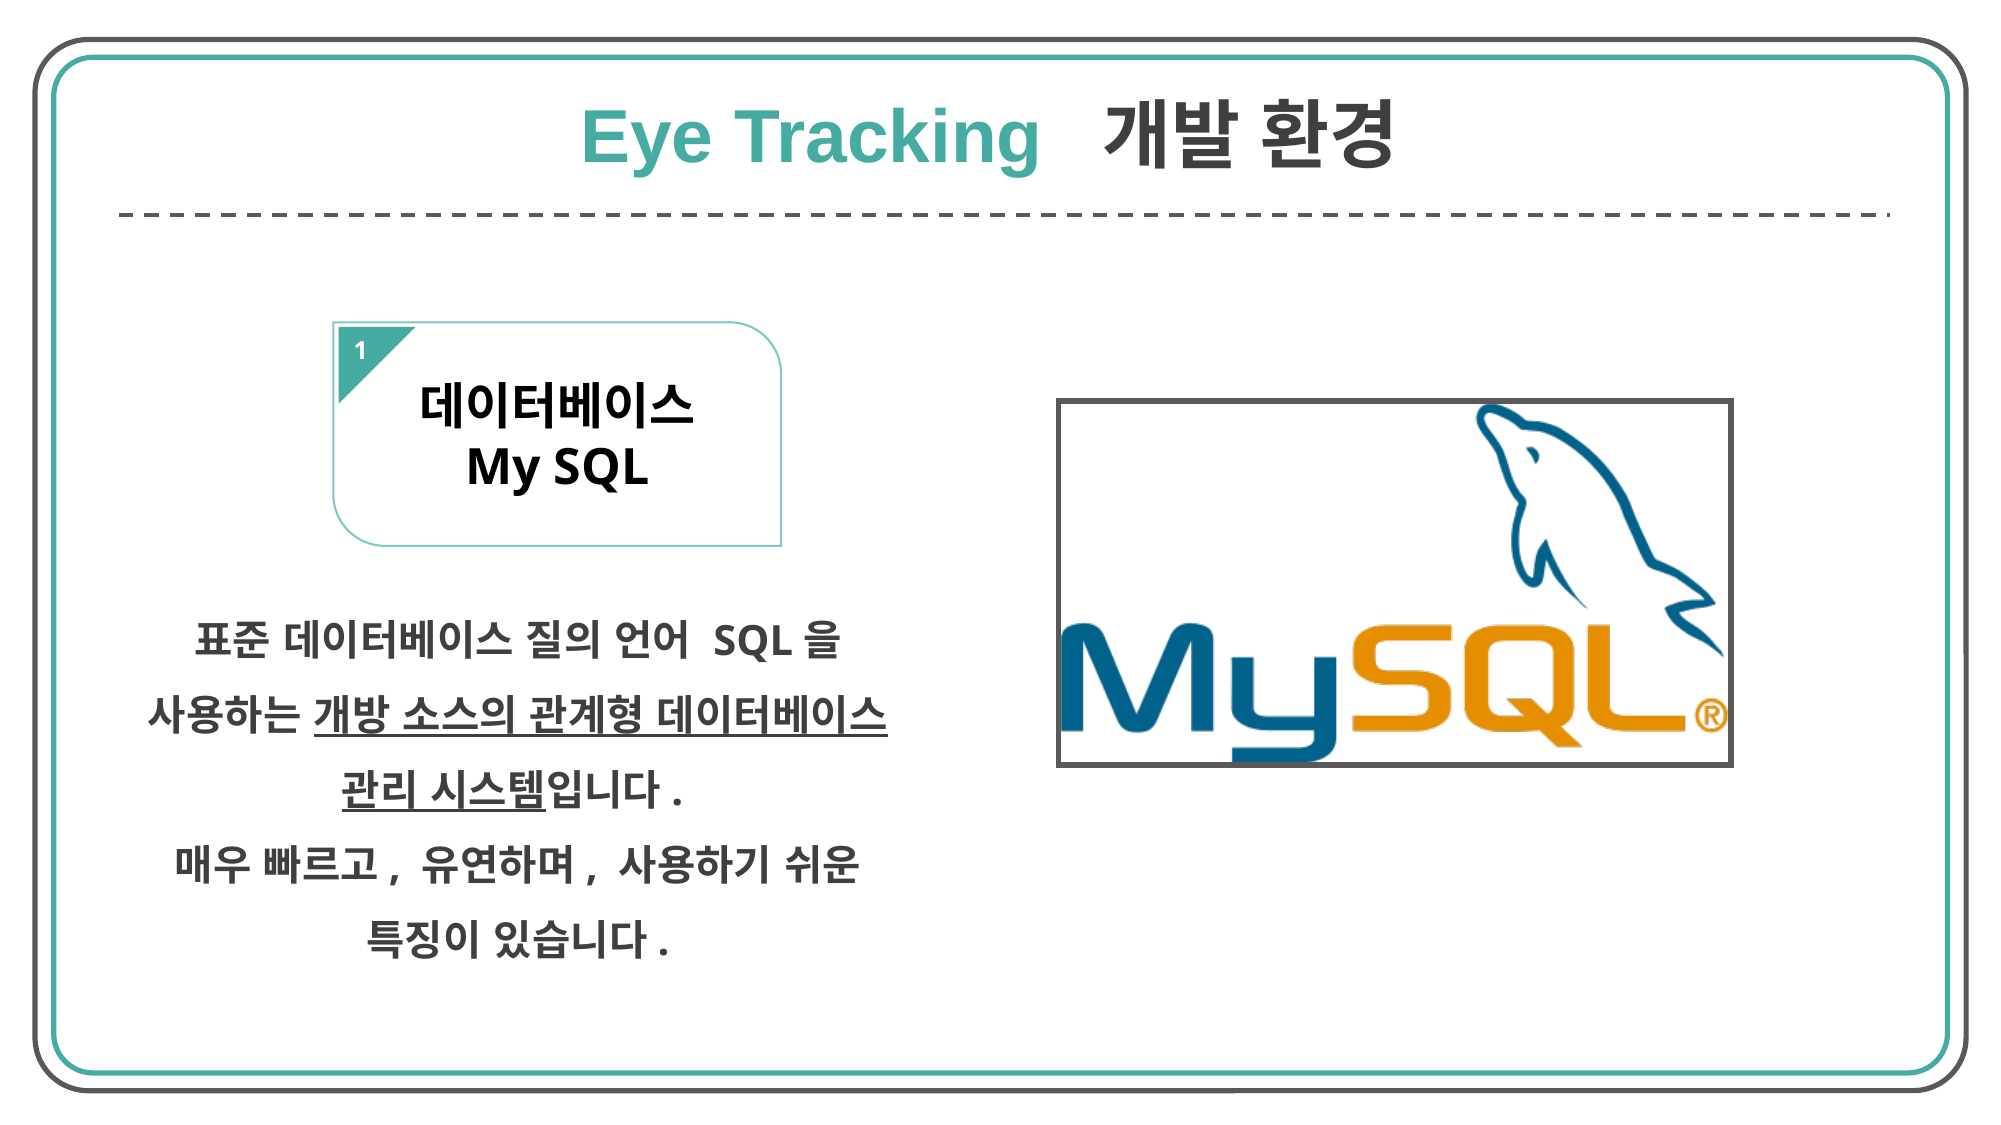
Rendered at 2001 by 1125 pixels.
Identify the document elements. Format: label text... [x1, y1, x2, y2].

text_box [35, 39, 1967, 1091]
text_box Eye Tracking 개발 환경 [313, 80, 1686, 186]
picture [1060, 403, 1729, 763]
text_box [333, 322, 782, 547]
text_box 표준 데이터베이스 질의 언어 SQL을 사용하는 개방 소스의 관계형 데이터베이스 관리 시스템입니다. 매우 빠르고, 유연하며, 사용하기 쉬운 특징이 있습니다. [108, 581, 928, 972]
